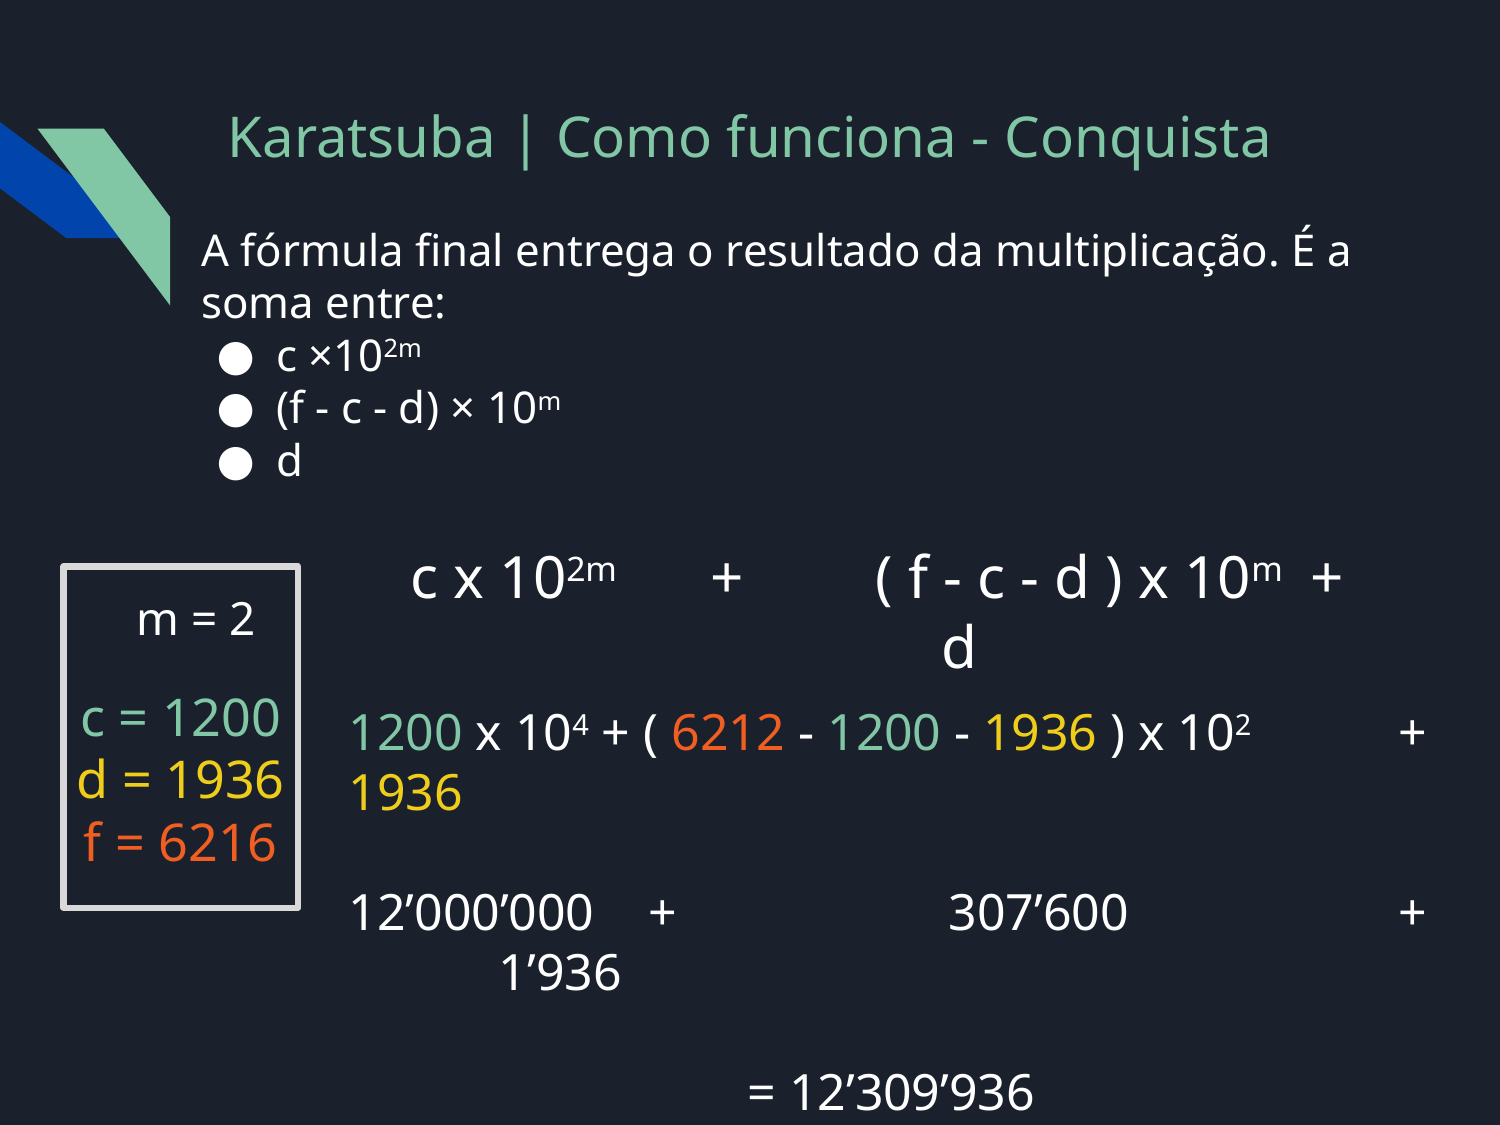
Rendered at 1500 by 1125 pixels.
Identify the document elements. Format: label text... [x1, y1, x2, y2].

text_box [63, 566, 299, 908]
title Karatsuba | Como funciona - Conquista [212, 86, 1368, 207]
text_box A fórmula final entrega o resultado da multiplicação. É a soma entre: c ×102m (f - c - d) × 10m d [185, 207, 1411, 488]
text_box c = 1200 d = 1936 f = 6216 [43, 616, 319, 940]
text_box 1200 x 104 + ( 6212 - 1200 - 1936 ) x 102 + 1936 12’000’000 + 307’600 + 1’936 = 12’309’936 [334, 685, 1449, 1104]
text_box c x 102m + ( f - c - d ) x 10m + d [368, 525, 1401, 680]
text_box m = 2 [299, 574, 309, 660]
